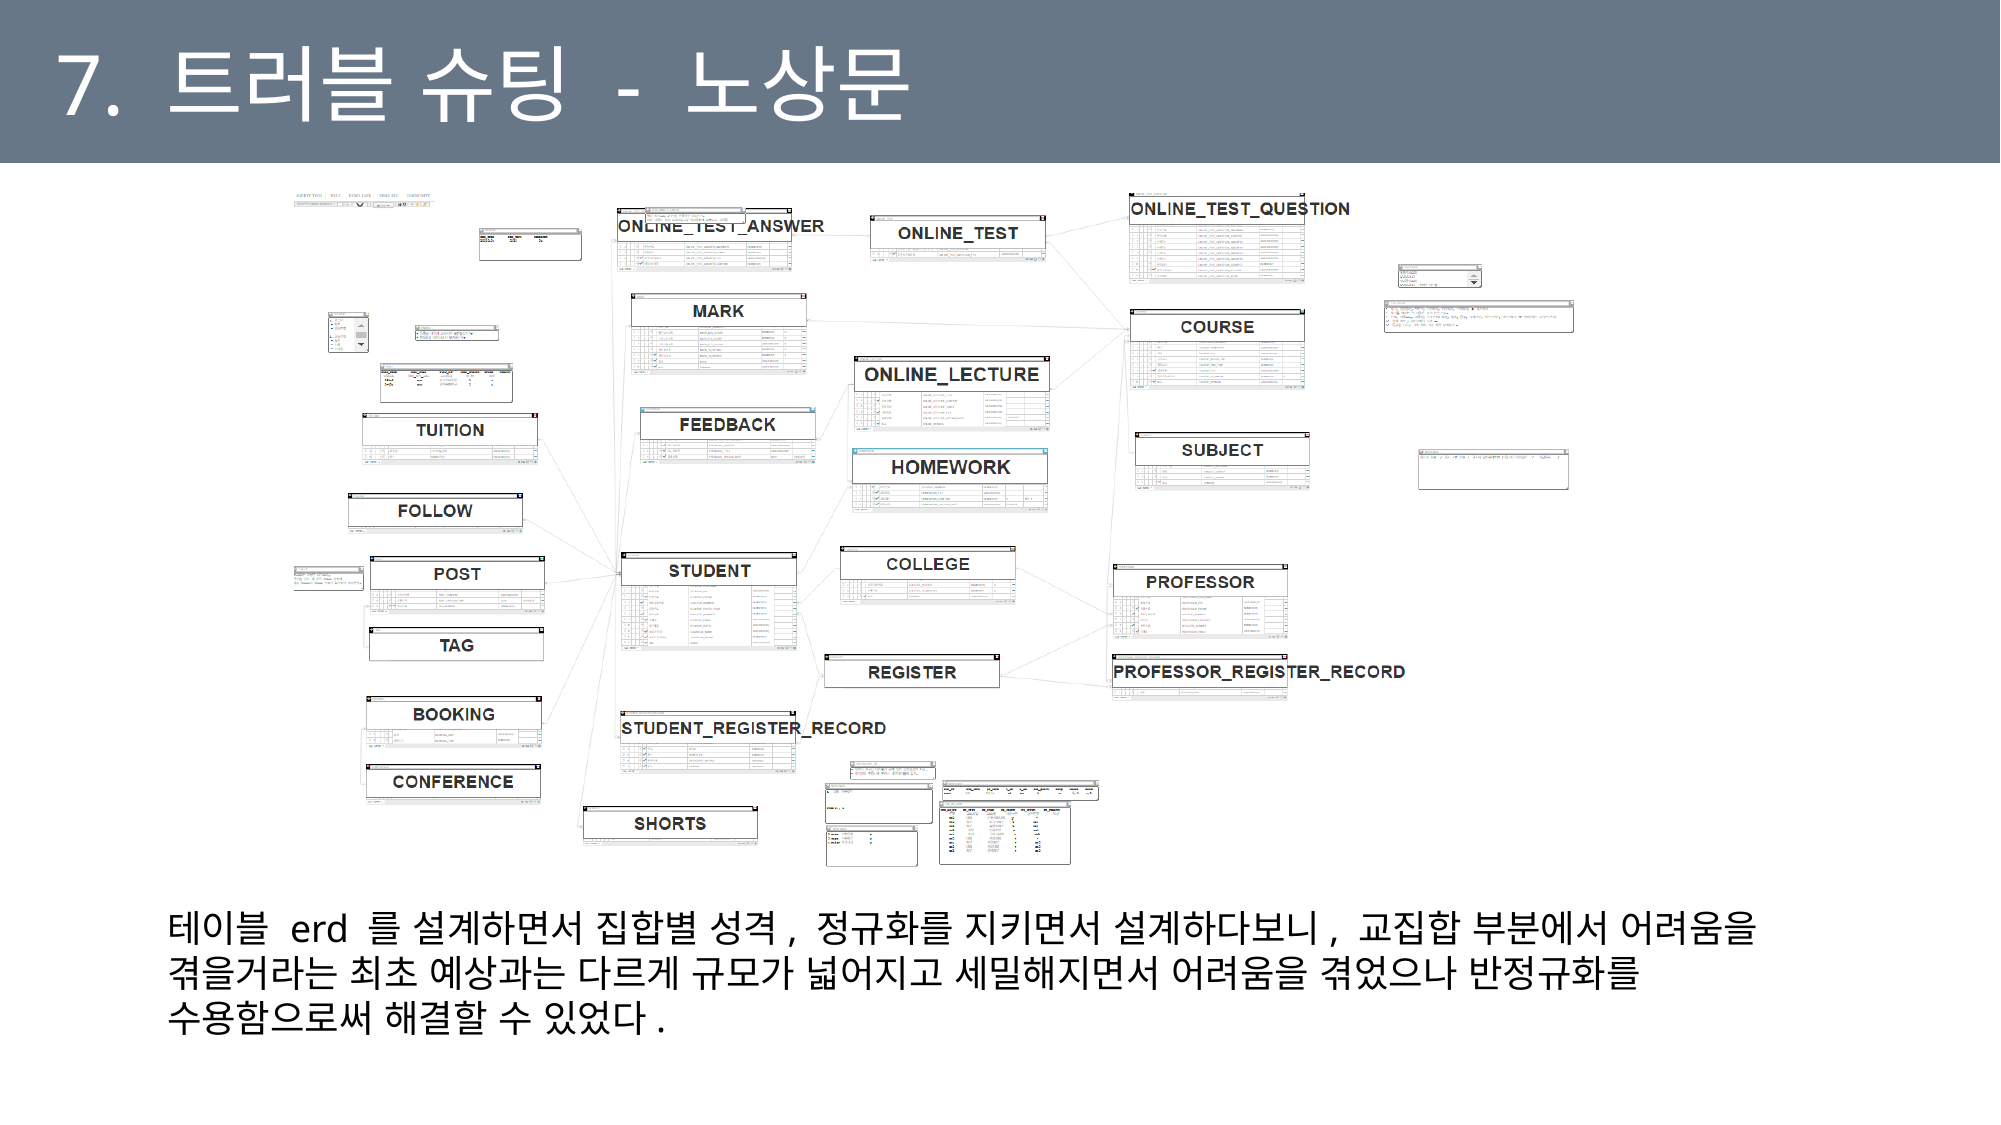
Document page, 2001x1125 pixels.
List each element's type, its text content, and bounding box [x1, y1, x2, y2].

text_box 7. 트러블 슈팅 - 노상문 [40, 25, 1349, 140]
text_box [0, 0, 2000, 164]
text_box 테이블 erd 를 설계하면서 집합별 성격, 정규화를 지키면서 설계하다보니, 교집합 부분에서 어려움을 겪을거라는 최초 예상과는 다르게 규모가 넓어지고 세밀해지면서 어려움을 겪었으나 반정규화를 수용함으로써 해결할 수 있었다. [152, 898, 1848, 1048]
picture [294, 193, 1650, 899]
